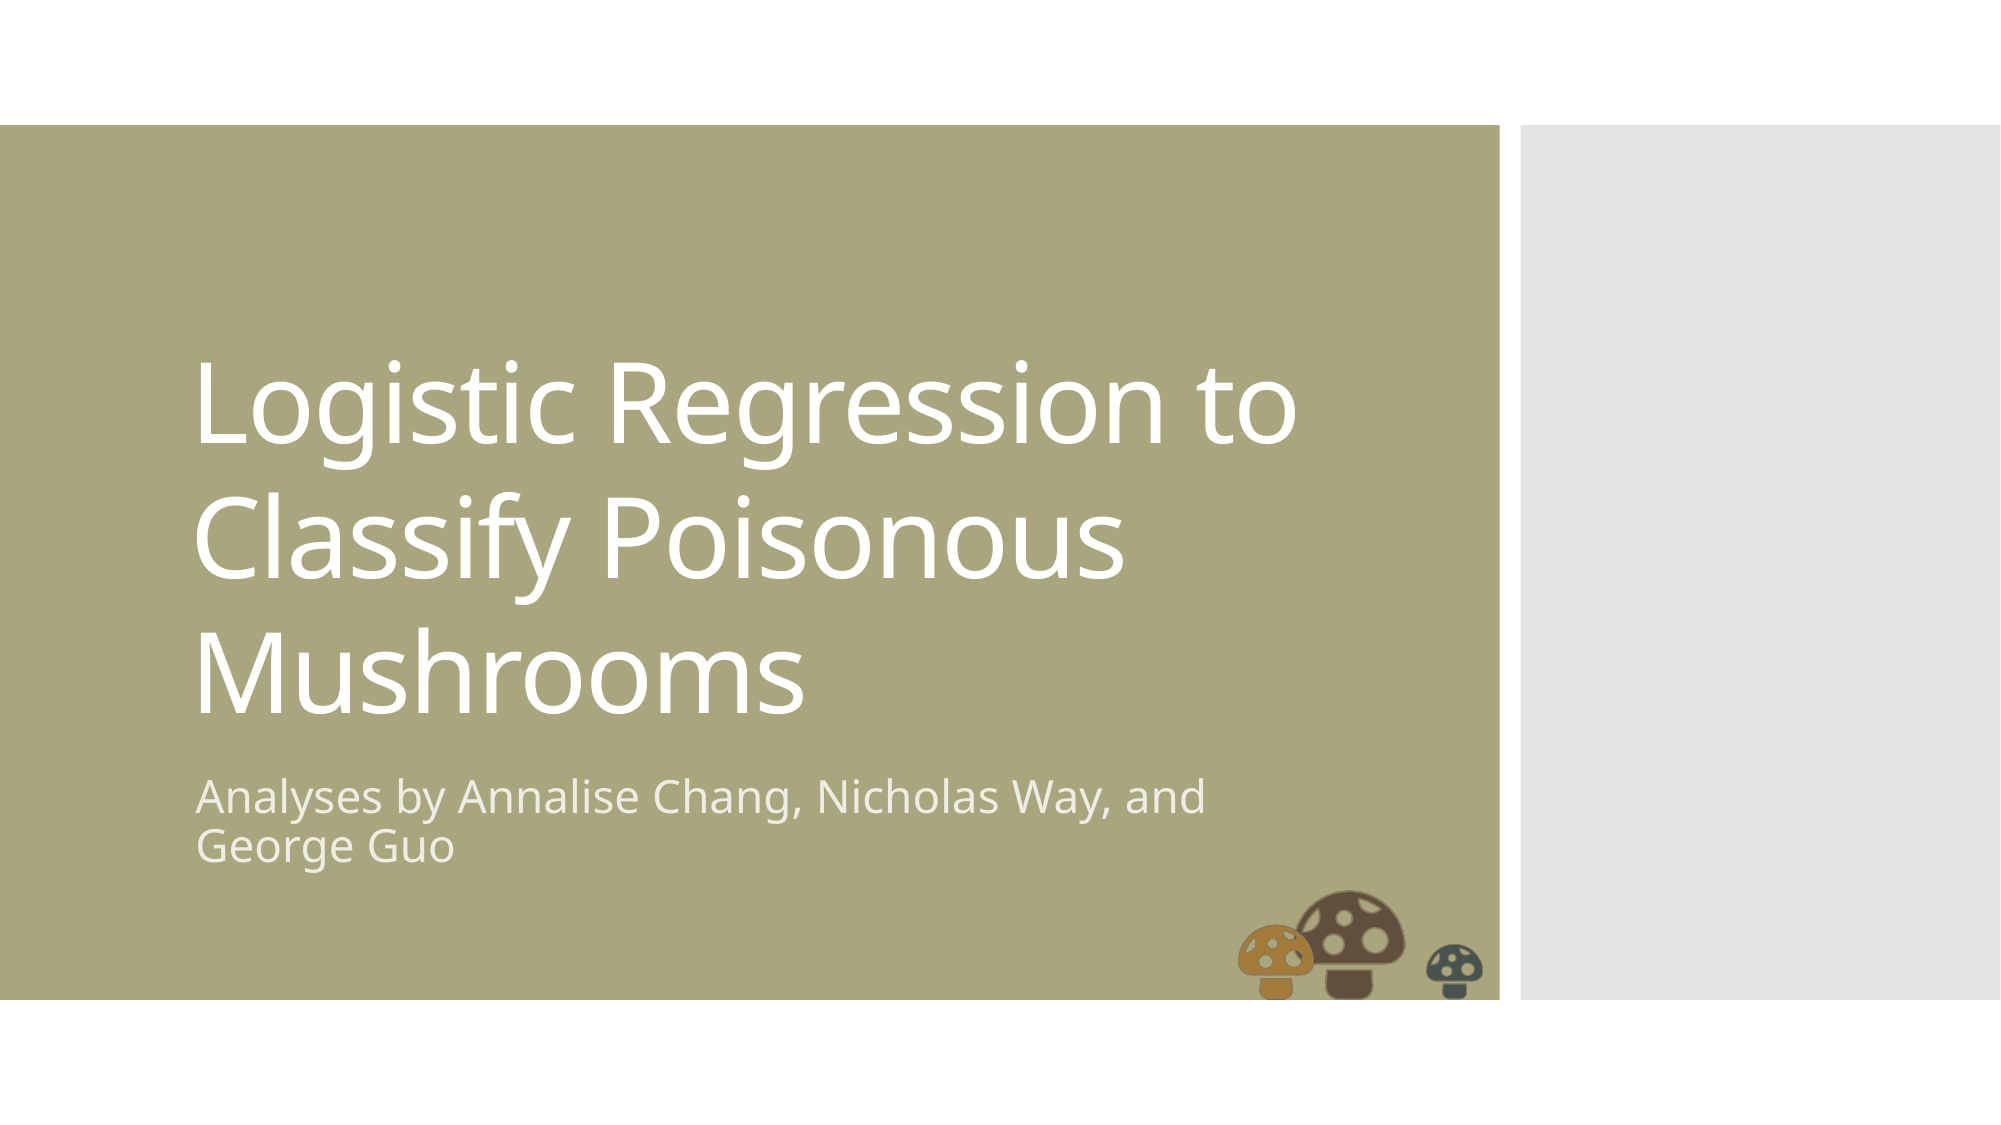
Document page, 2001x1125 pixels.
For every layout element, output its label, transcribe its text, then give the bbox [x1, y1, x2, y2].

subtitle Analyses by Annalise Chang, Nicholas Way, and George Guo [180, 766, 1381, 917]
title Logistic Regression to Classify Poisonous Mushrooms [175, 209, 1376, 744]
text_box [1223, 869, 1494, 1021]
